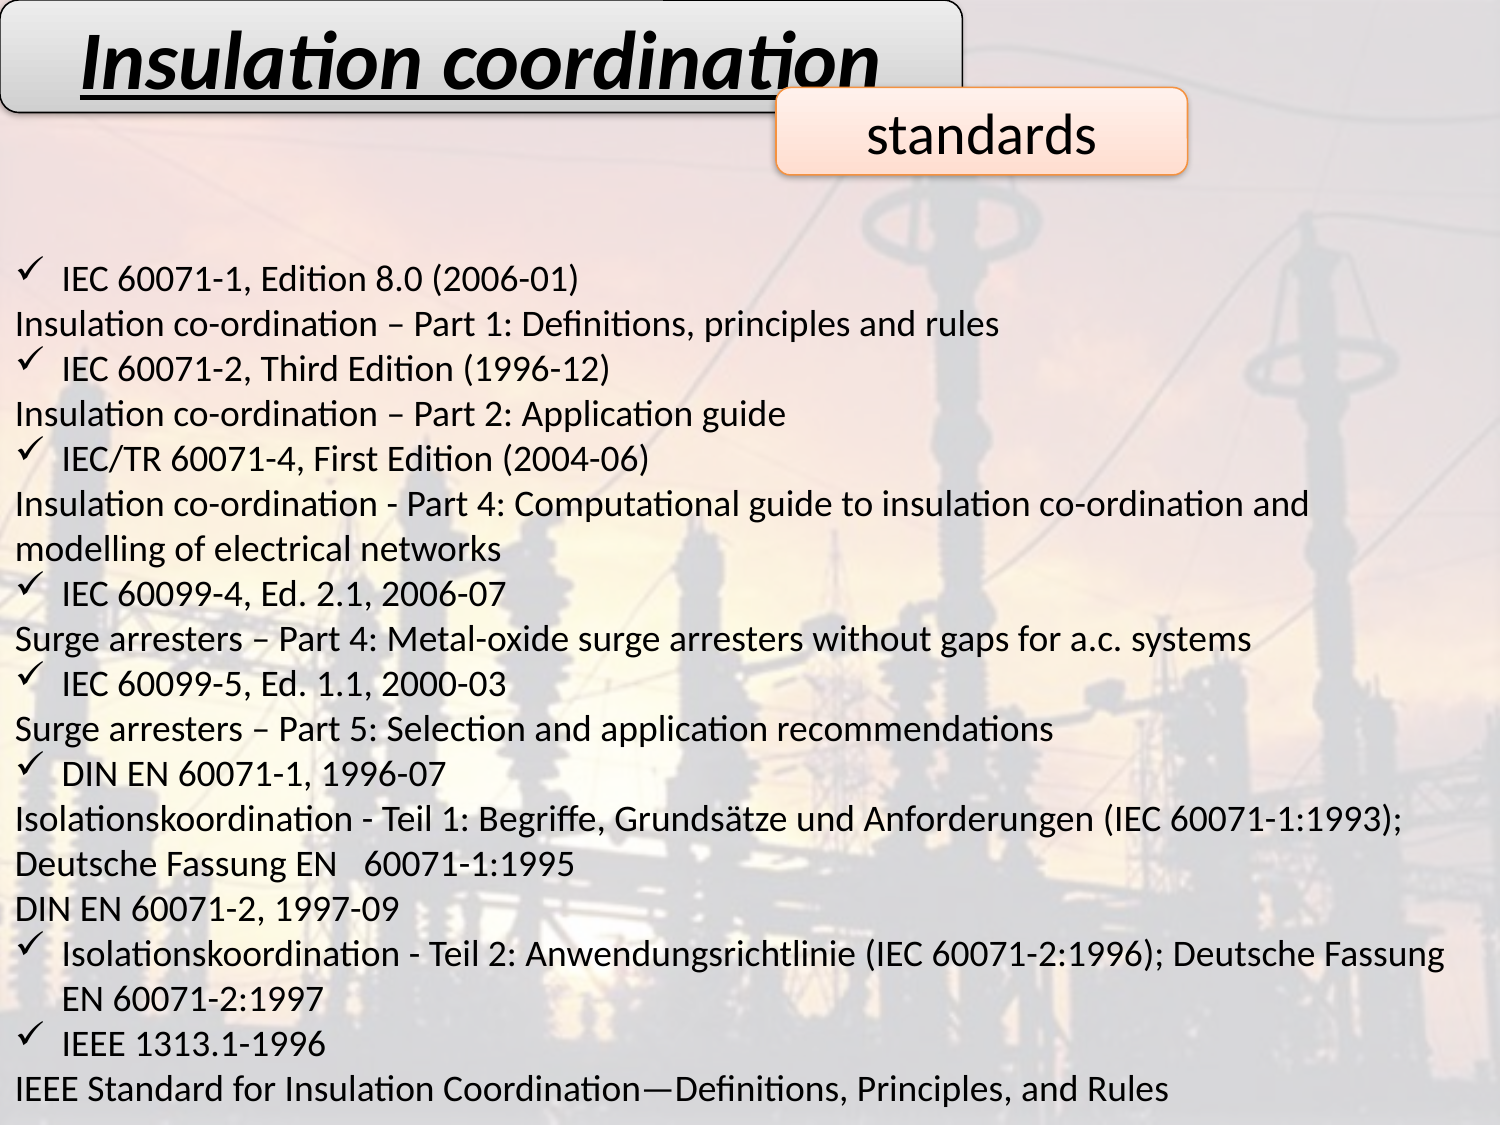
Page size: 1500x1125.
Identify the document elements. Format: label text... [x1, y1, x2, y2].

text_box standards [775, 86, 1189, 176]
text_box IEC 60071-1, Edition 8.0 (2006-01) Insulation co-ordination – Part 1: Definitions, principles and rules IEC 60071-2, Third Edition (1996-12) Insulation co-ordination – Part 2: Application guide IEC/TR 60071-4, First Edition (2004-06) Insulation co-ordination - Part 4: Computational guide to insulation co-ordination and modelling of electrical networks IEC 60099-4, Ed. 2.1, 2006-07 Surge arresters – Part 4: Metal-oxide surge arresters without gaps for a.c. systems IEC 60099-5, Ed. 1.1, 2000-03 Surge arresters – Part 5: Selection and application recommendations DIN EN 60071-1, 1996-07 Isolationskoordination - Teil 1: Begriffe, Grundsätze und Anforderungen (IEC 60071-1:1993); Deutsche Fassung EN 60071-1:1995 DIN EN 60071-2, 1997-09 Isolationskoordination - Teil 2: Anwendungsrichtlinie (IEC 60071-2:1996); Deutsche Fassung EN 60071-2:1997 IEEE 1313.1-1996 IEEE Standard for Insulation Coordination—Definitions, Principles, and Rules [0, 246, 1481, 1117]
text_box Insulation coordination [0, 0, 964, 114]
